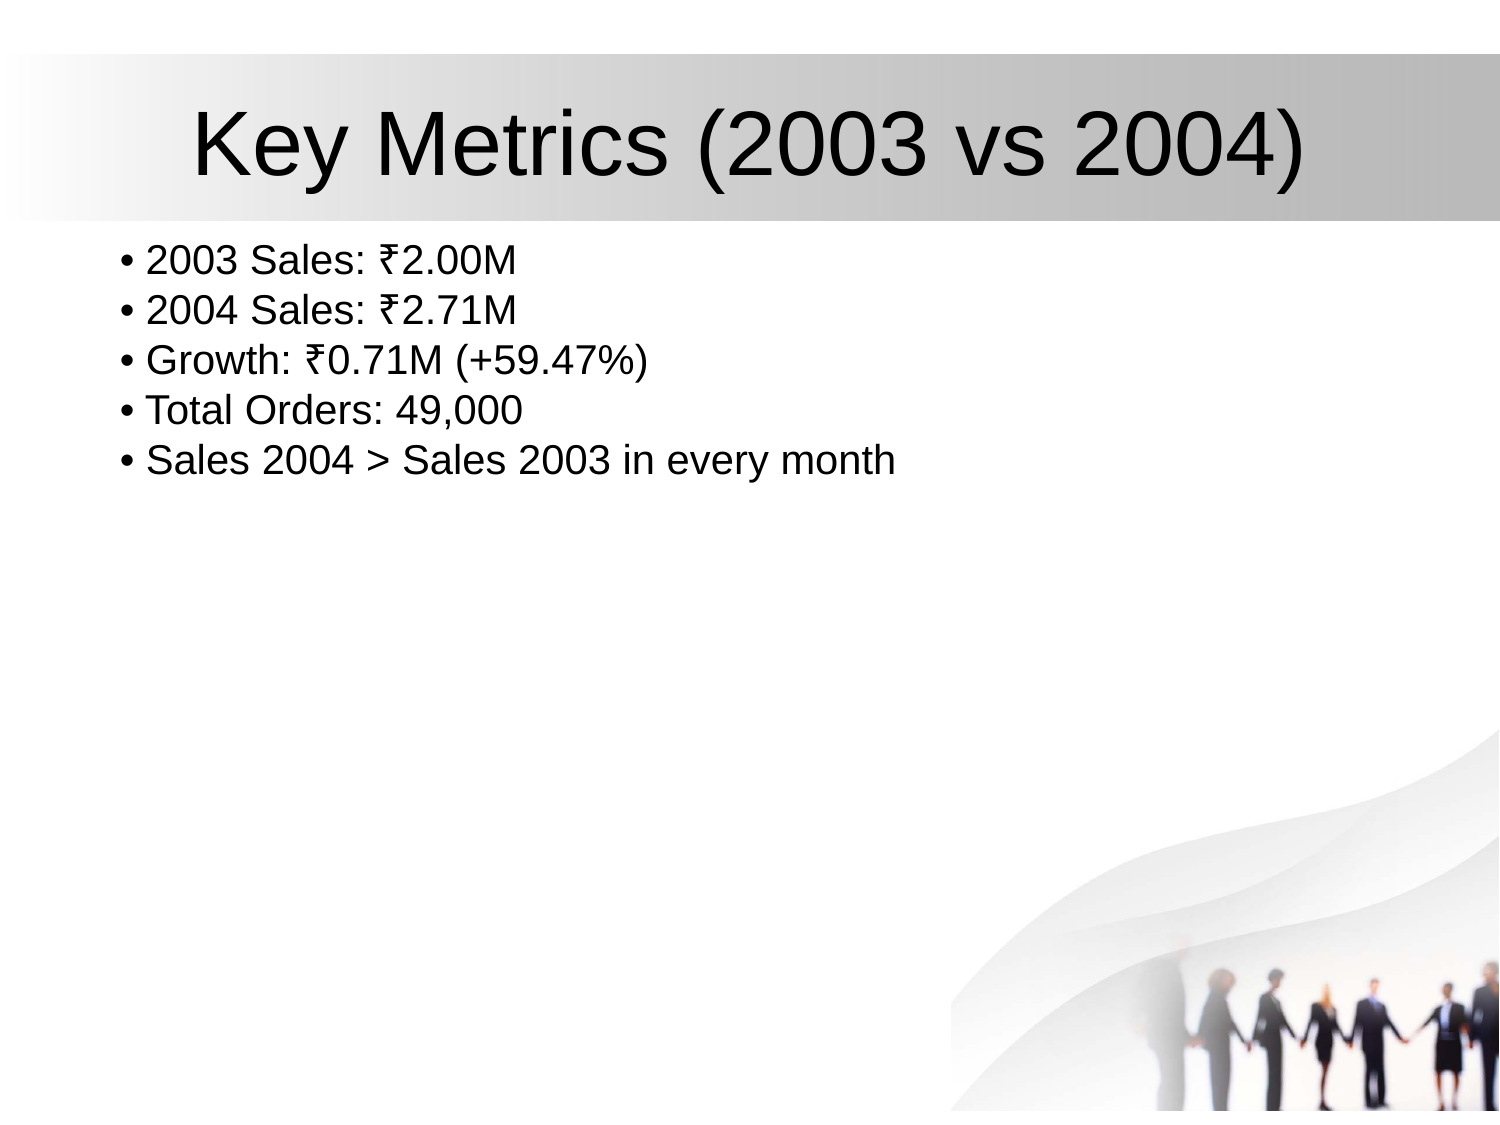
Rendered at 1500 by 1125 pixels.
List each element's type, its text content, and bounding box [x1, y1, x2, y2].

text_box • 2003 Sales: ₹2.00M • 2004 Sales: ₹2.71M • Growth: ₹0.71M (+59.47%) • Total Orders: 49,000 • Sales 2004 > Sales 2003 in every month [104, 179, 1380, 490]
title Key Metrics (2003 vs 2004) [74, 44, 1426, 233]
picture [951, 728, 1499, 1111]
